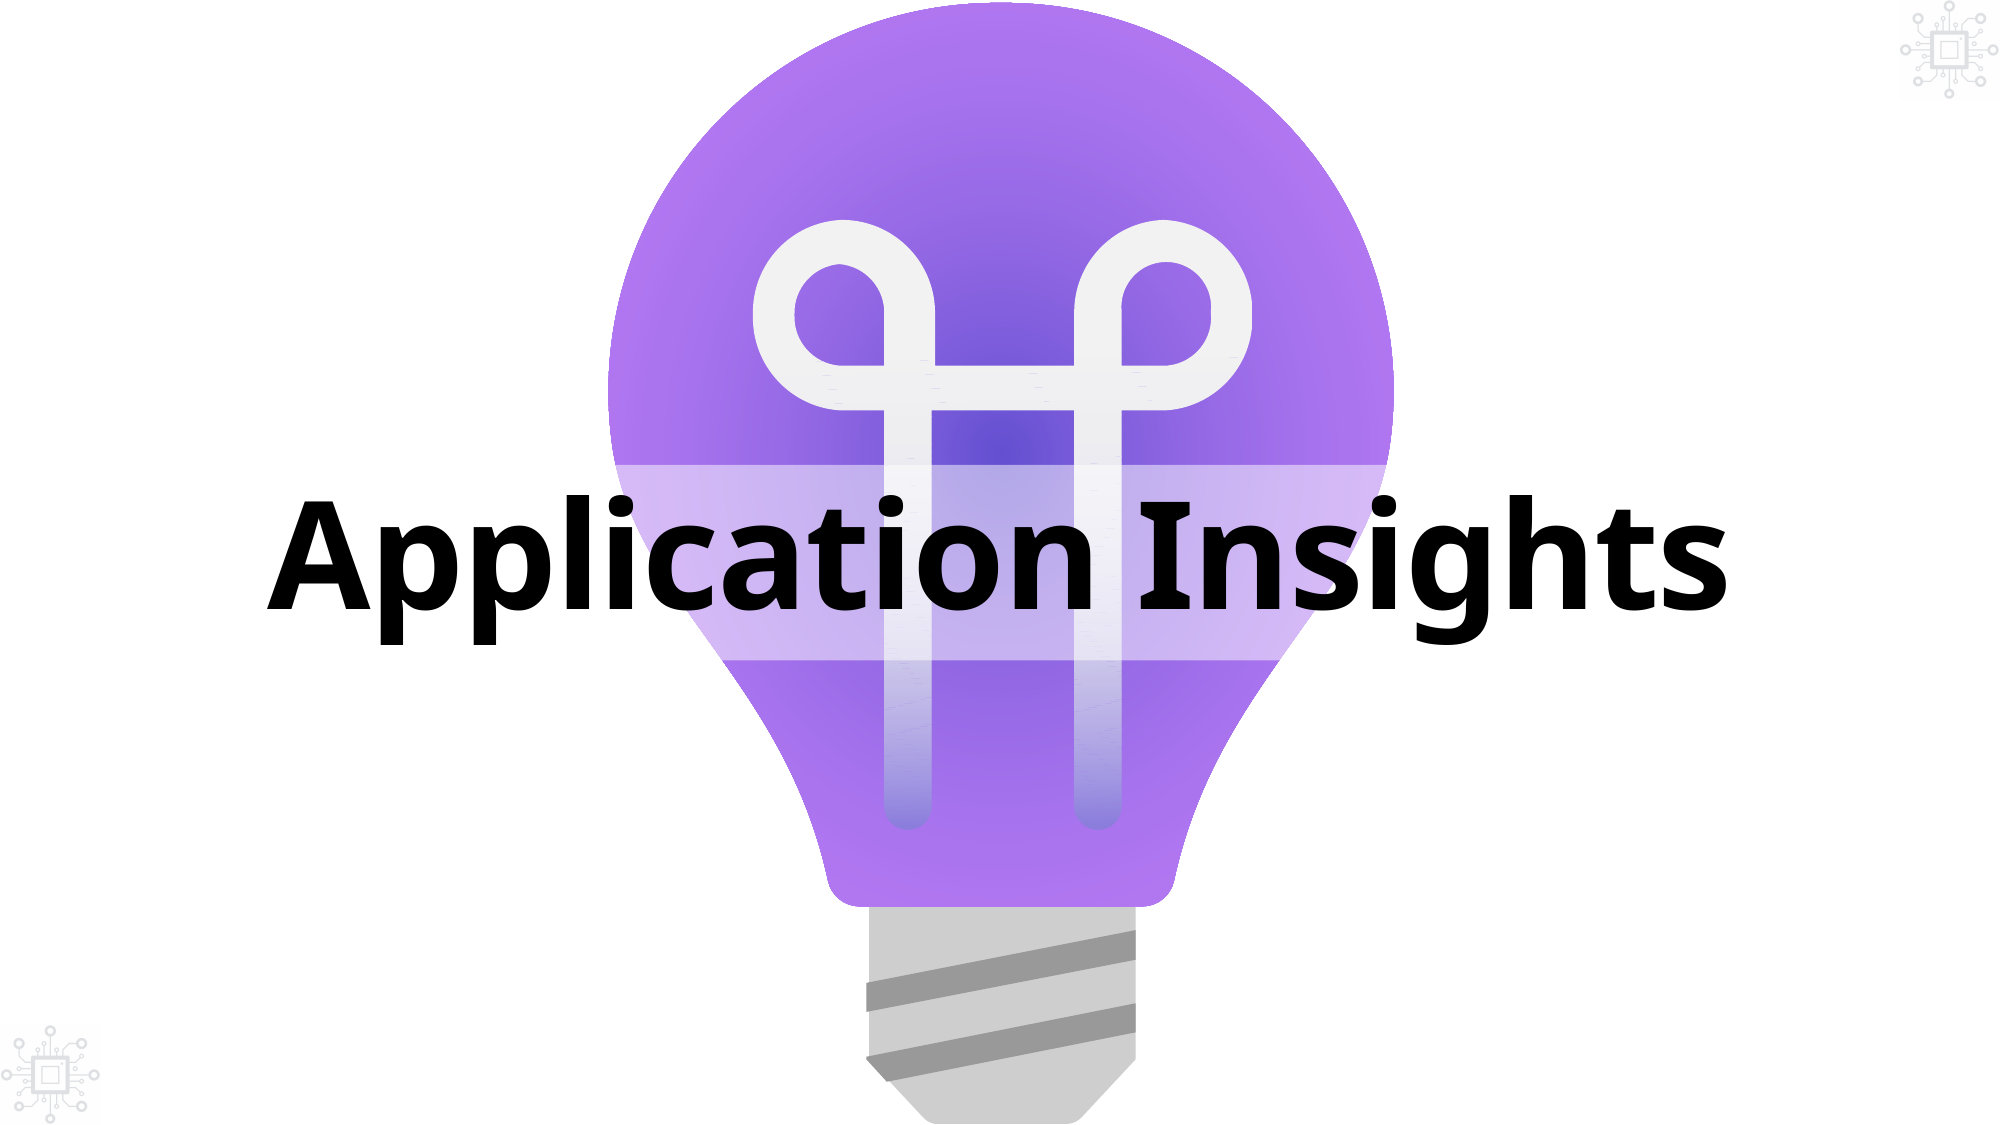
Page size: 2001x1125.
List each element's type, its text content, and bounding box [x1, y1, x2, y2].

picture [0, 1024, 101, 1125]
text_box Application Insights [1395, 464, 2000, 661]
picture [605, 0, 1395, 1125]
text_box Application Insights [0, 464, 605, 661]
picture [1899, 0, 2000, 100]
